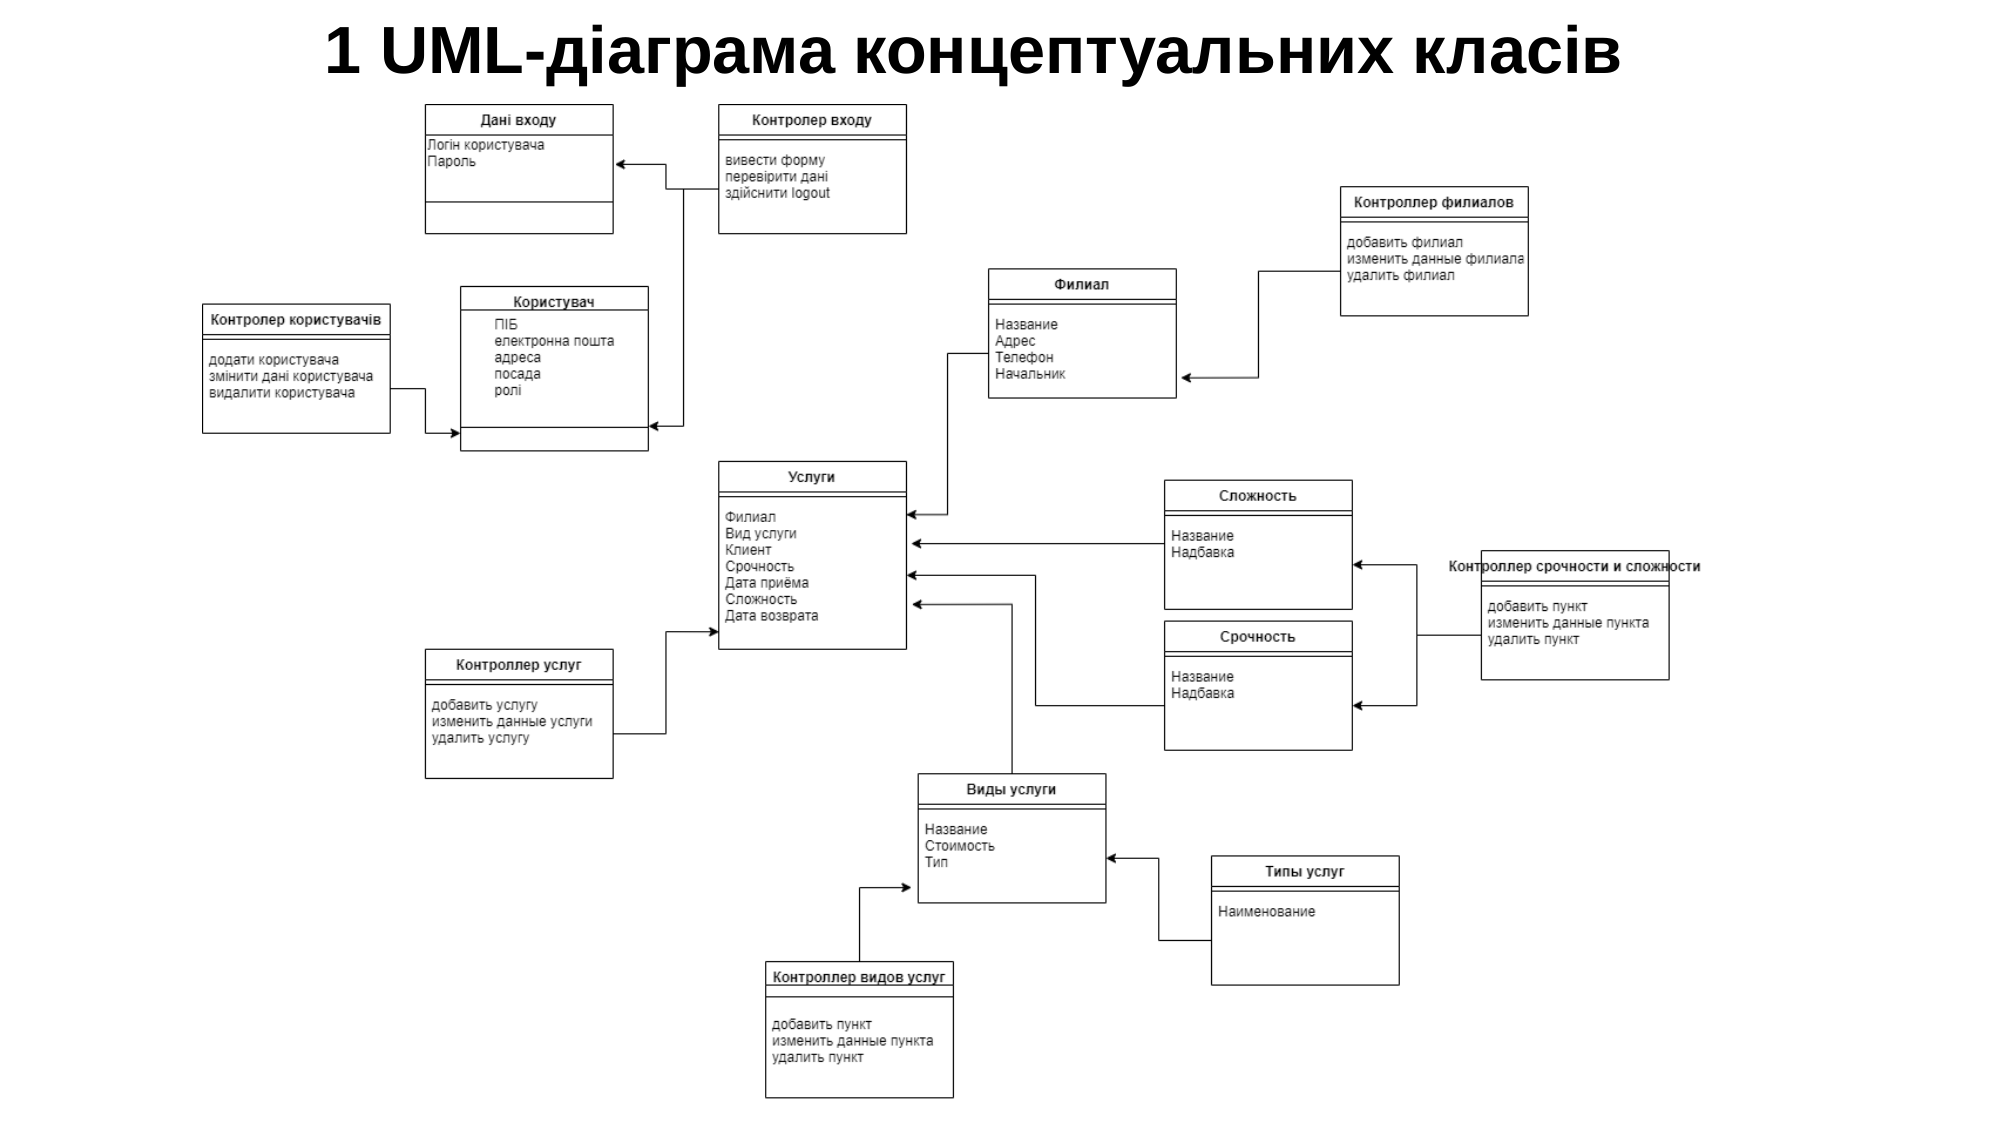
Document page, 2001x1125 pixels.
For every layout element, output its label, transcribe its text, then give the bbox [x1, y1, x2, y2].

picture [202, 104, 1705, 1102]
title 1 UML-діаграма концептуальних класів [309, 0, 2000, 201]
